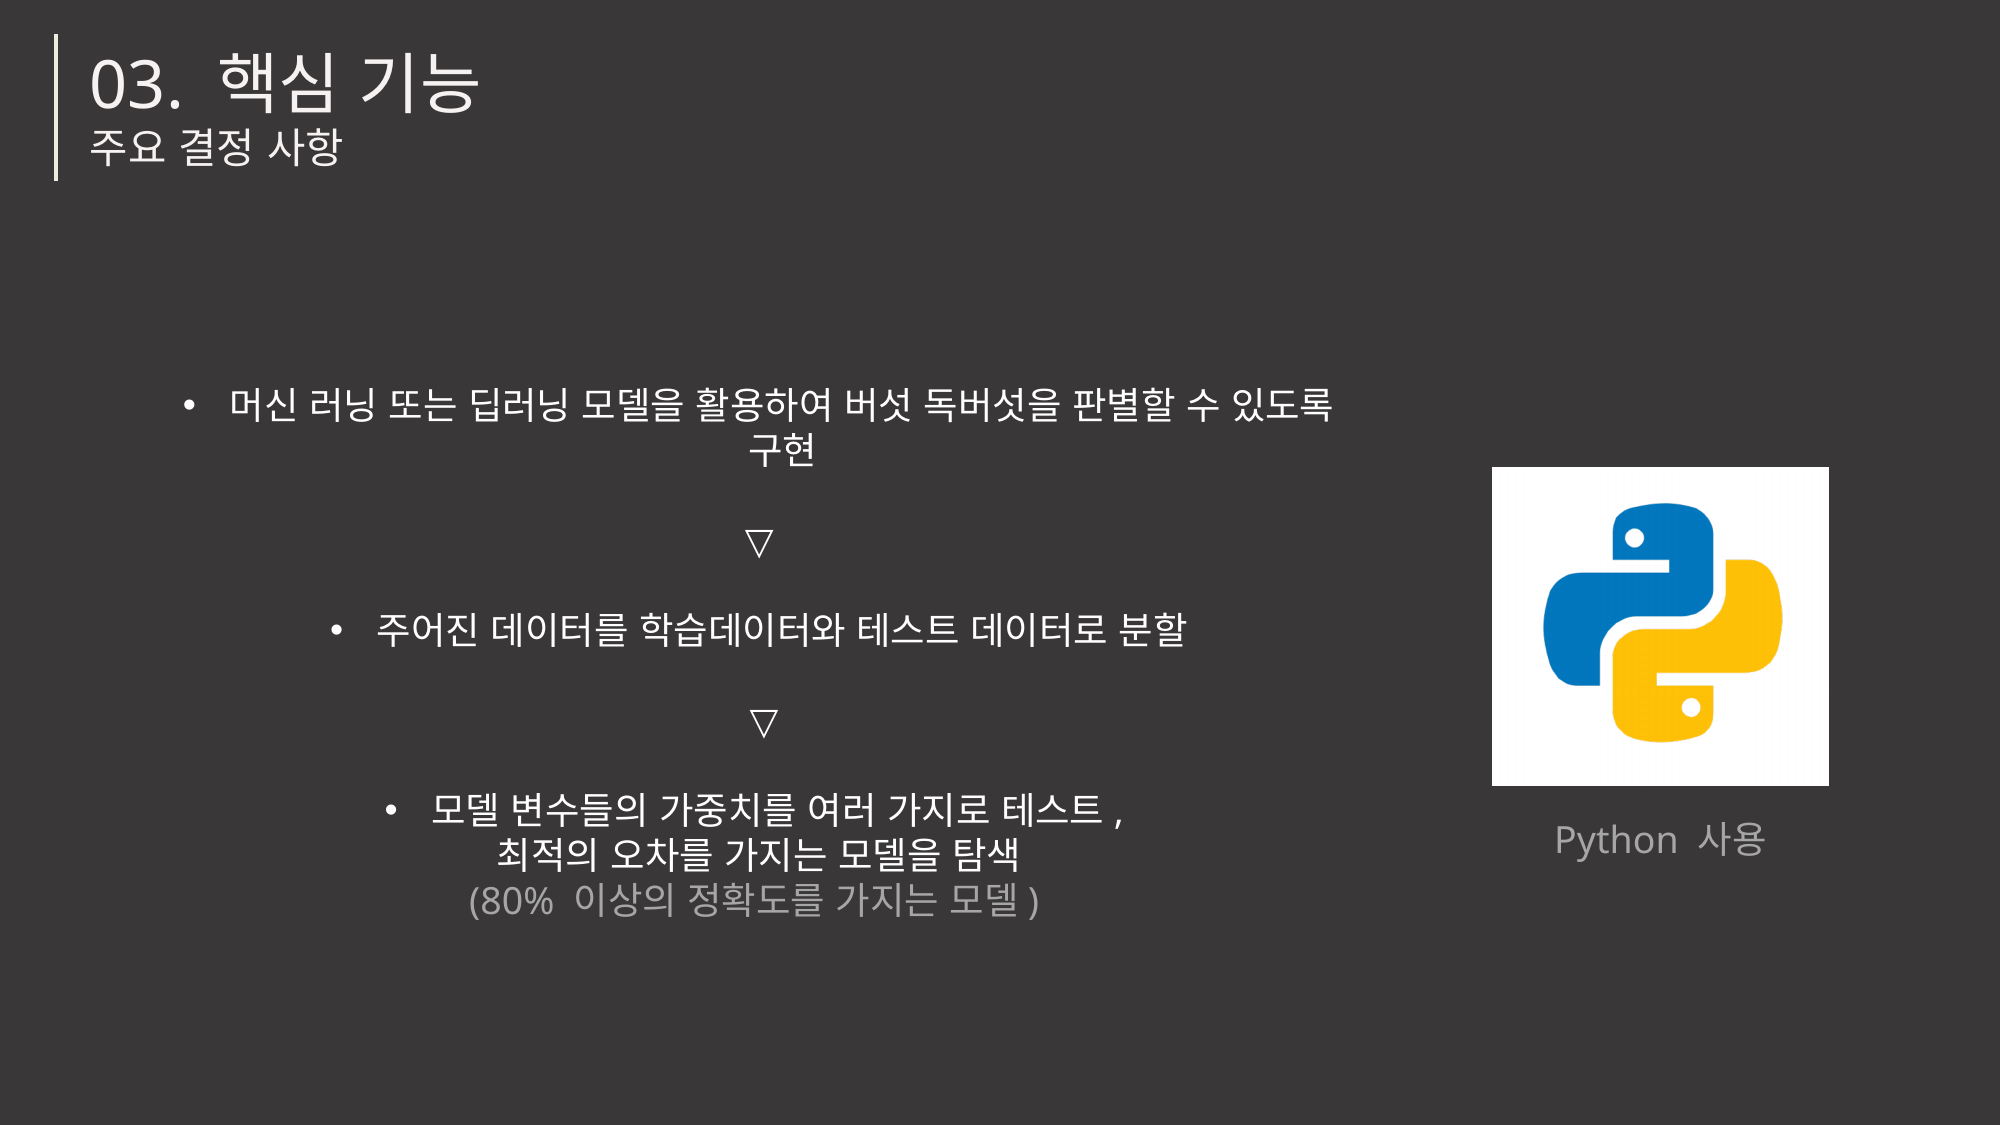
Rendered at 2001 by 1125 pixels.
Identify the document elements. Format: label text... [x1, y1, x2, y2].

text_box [1492, 467, 1829, 870]
text_box 머신 러닝 또는 딥러닝 모델을 활용하여 버섯 독버섯을 판별할 수 있도록 구현 ▽ 주어진 데이터를 학습데이터와 테스트 데이터로 분할 ▽ 모델 변수들의 가중치를 여러 가지로 테스트, 최적의 오차를 가지는 모델을 탐색 (80% 이상의 정확도를 가지는 모델) [153, 375, 1366, 930]
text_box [55, 34, 1312, 181]
